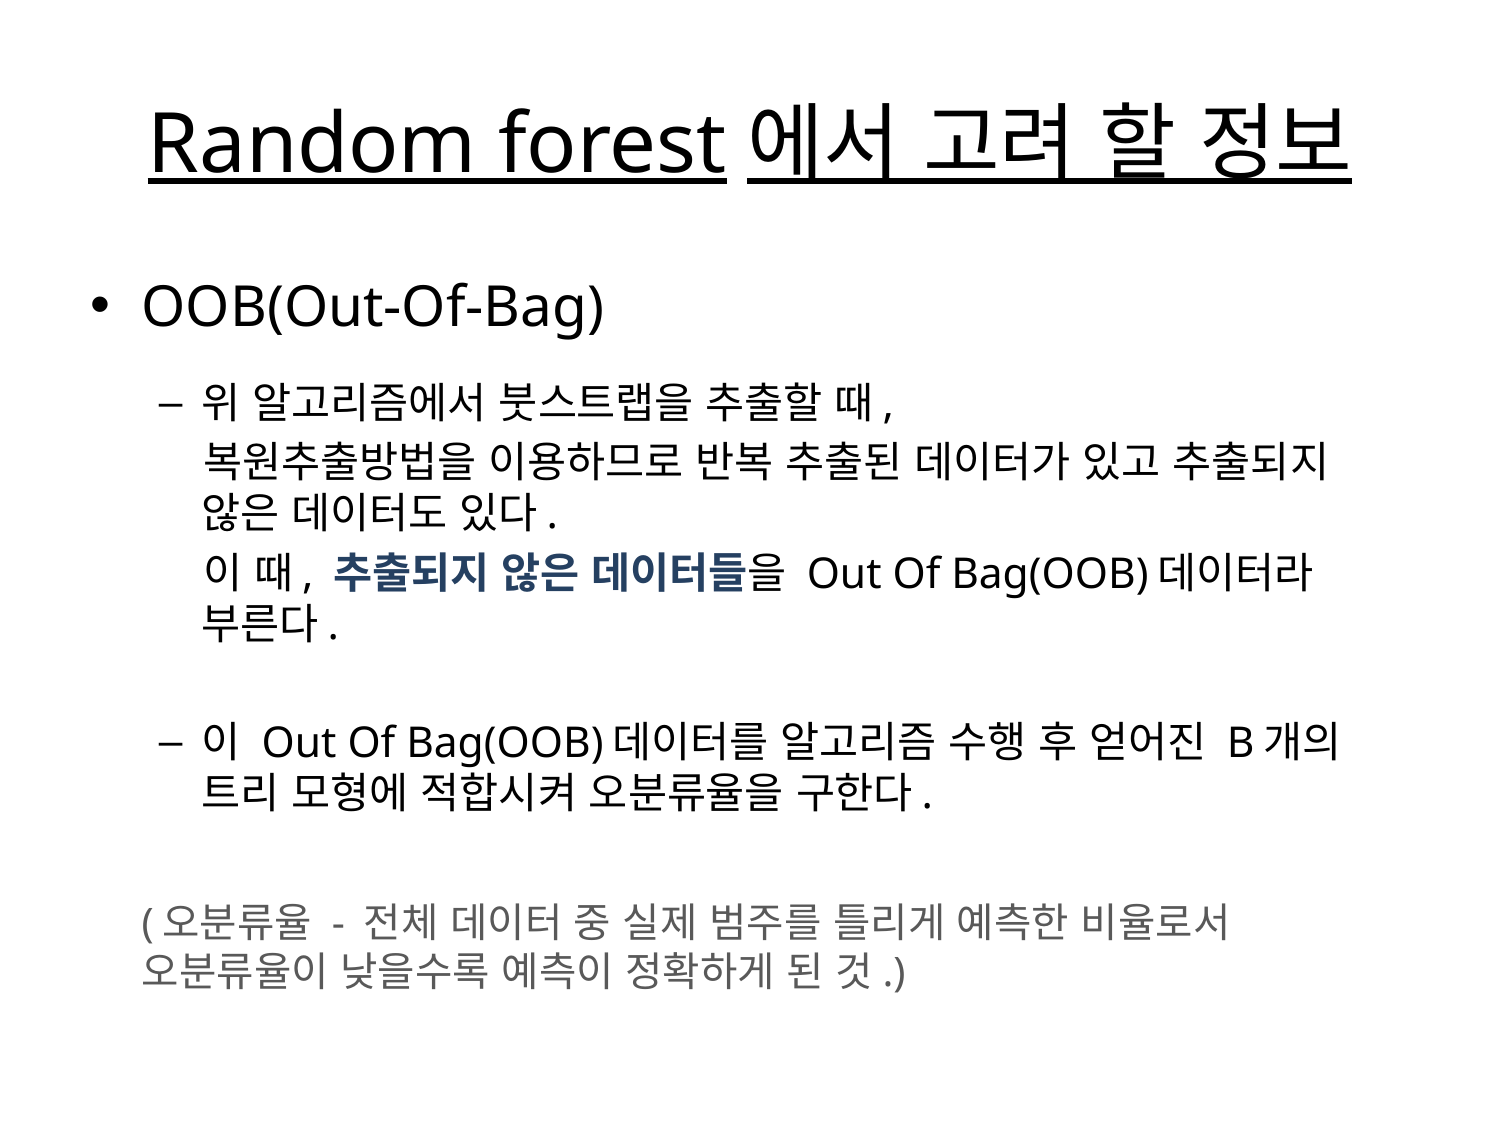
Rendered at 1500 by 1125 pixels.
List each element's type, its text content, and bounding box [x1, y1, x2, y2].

title Random forest에서 고려 할 정보 [75, 45, 1425, 233]
list OOB(Out-Of-Bag) 위 알고리즘에서 붓스트랩을 추출할 때, 복원추출방법을 이용하므로 반복 추출된 데이터가 있고 추출되지 않은 데이터도 있다. 이 때, 추출되지 않은 데이터들을 Out Of Bag(OOB)데이터라 부른다. 이 Out Of Bag(OOB)데이터를 알고리즘 수행 후 얻어진 B개의 트리 모형에 적합시켜 오분류율을 구한다. (오분류율 - 전체 데이터 중 실제 범주를 틀리게 예측한 비율로서 오분류율이 낮을수록 예측이 정확하게 된 것.) [75, 262, 1425, 1005]
